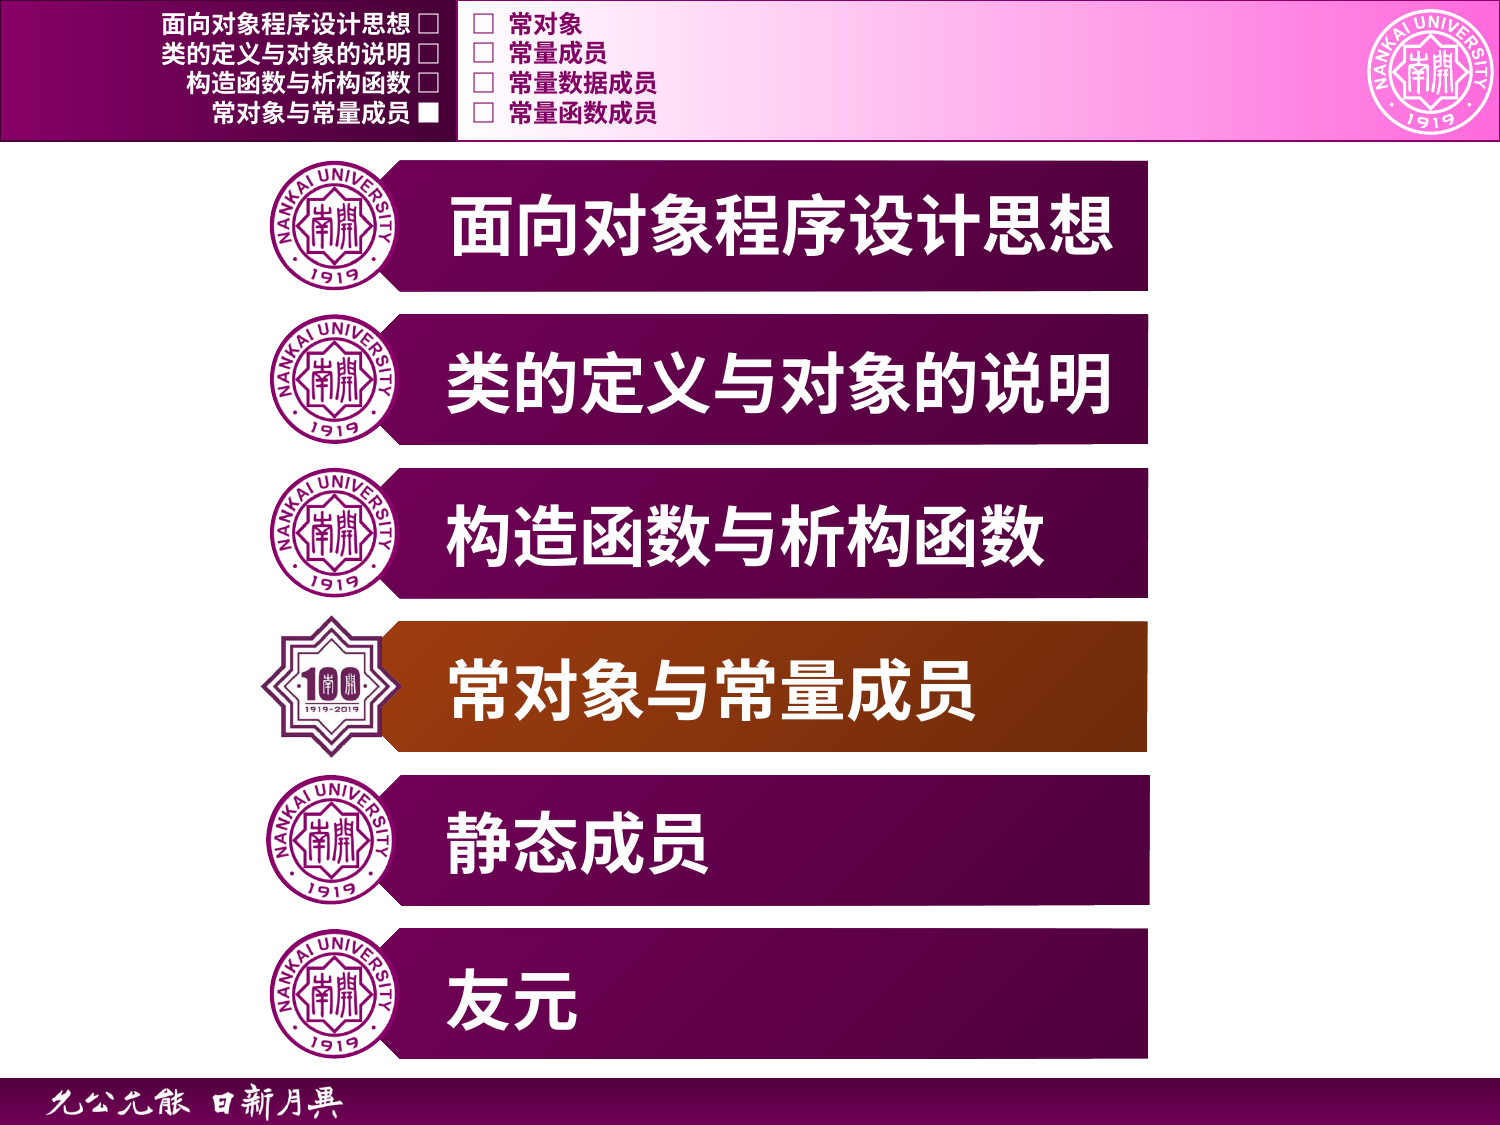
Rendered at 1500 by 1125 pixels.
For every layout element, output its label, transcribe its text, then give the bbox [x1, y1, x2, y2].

picture [265, 774, 396, 905]
picture [269, 928, 400, 1059]
picture [257, 613, 404, 760]
text_box 面向对象程序设计思想 □ [0, 7, 455, 36]
text_box 常对象与常量成员 ■ [0, 95, 455, 129]
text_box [268, 160, 1149, 1059]
text_box □ 常对象 [455, 7, 1361, 36]
text_box 类的定义与对象的说明 □ [0, 36, 455, 66]
text_box 构造函数与析构函数 □ [0, 66, 455, 95]
text_box □ 常量成员 [455, 36, 1361, 66]
text_box □ 常量数据成员 [455, 66, 1361, 95]
text_box □ 常量函数成员 [455, 95, 1361, 129]
picture [35, 1081, 356, 1122]
